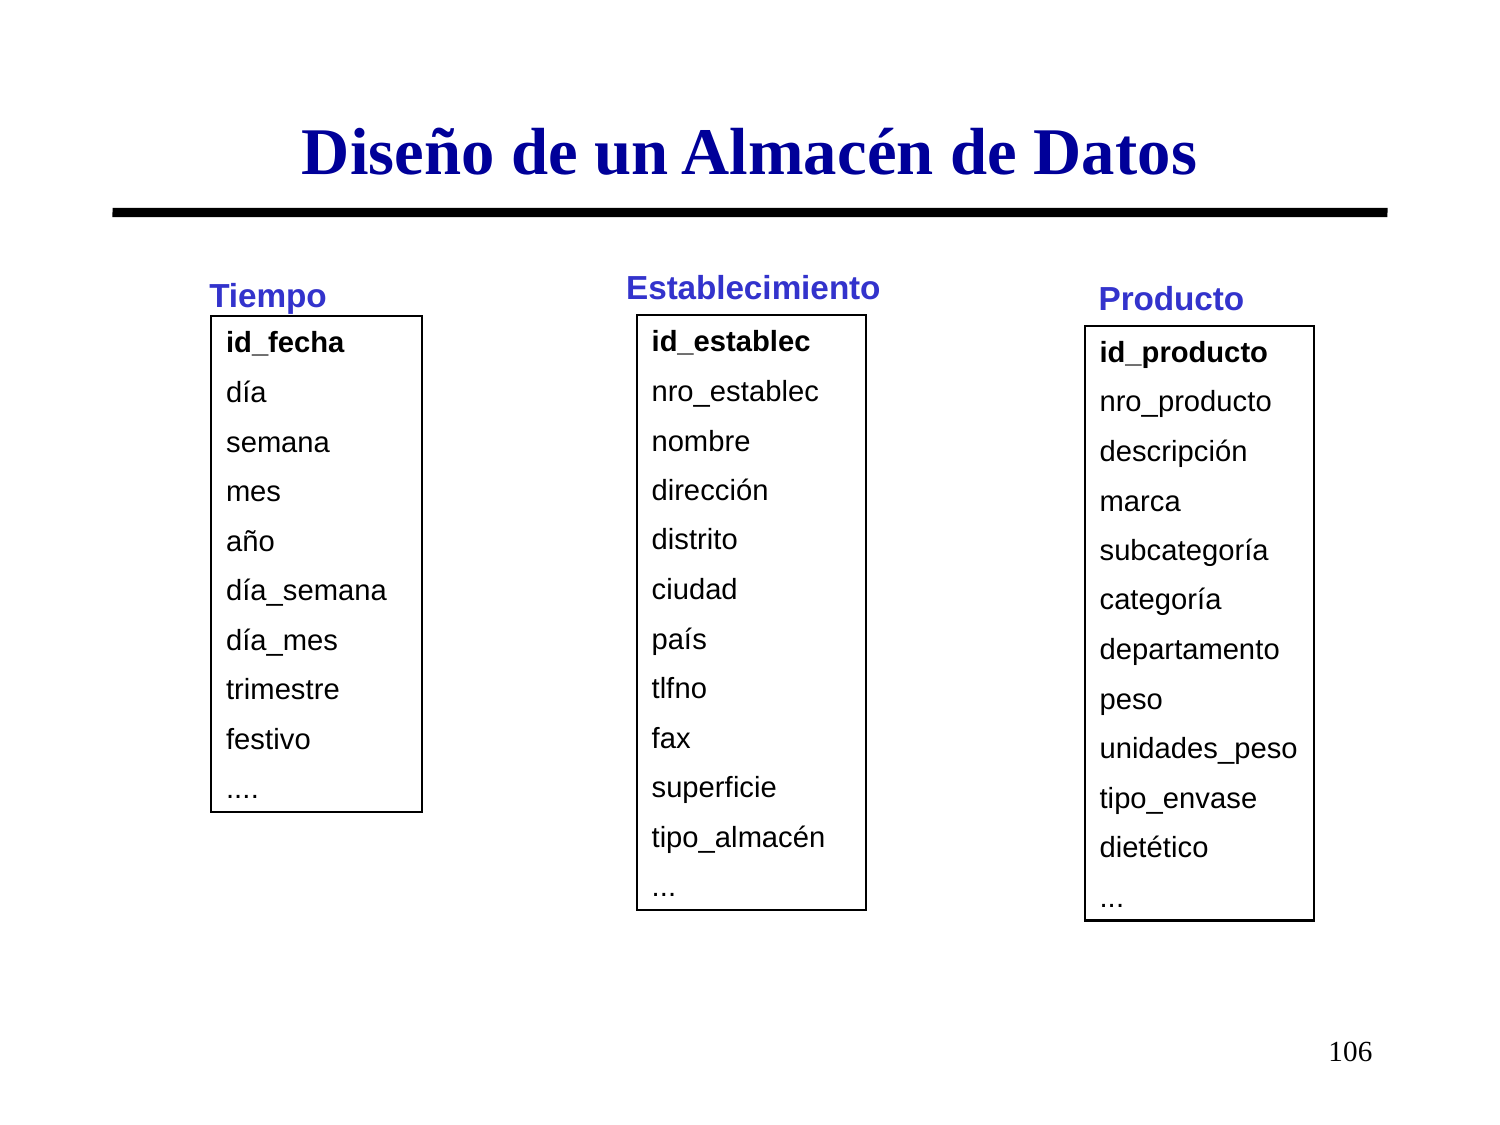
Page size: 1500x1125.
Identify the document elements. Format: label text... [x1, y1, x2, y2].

text_box id_establec nro_establec nombre dirección distrito ciudad país tlfno fax superficie tipo_almacén ... [636, 315, 867, 911]
title Diseño de un Almacén de Datos [112, 99, 1388, 288]
slide_number 106 [1074, 1024, 1388, 1101]
text_box id_producto nro_producto descripción marca subcategoría categoría departamento peso unidades_peso tipo_envase dietético ... [1084, 325, 1315, 921]
text_box id_fecha día semana mes año día_semana día_mes trimestre festivo .... [211, 316, 422, 813]
text_box Establecimiento [611, 258, 915, 314]
text_box Producto [1083, 270, 1274, 325]
text_box Tiempo [194, 267, 384, 322]
